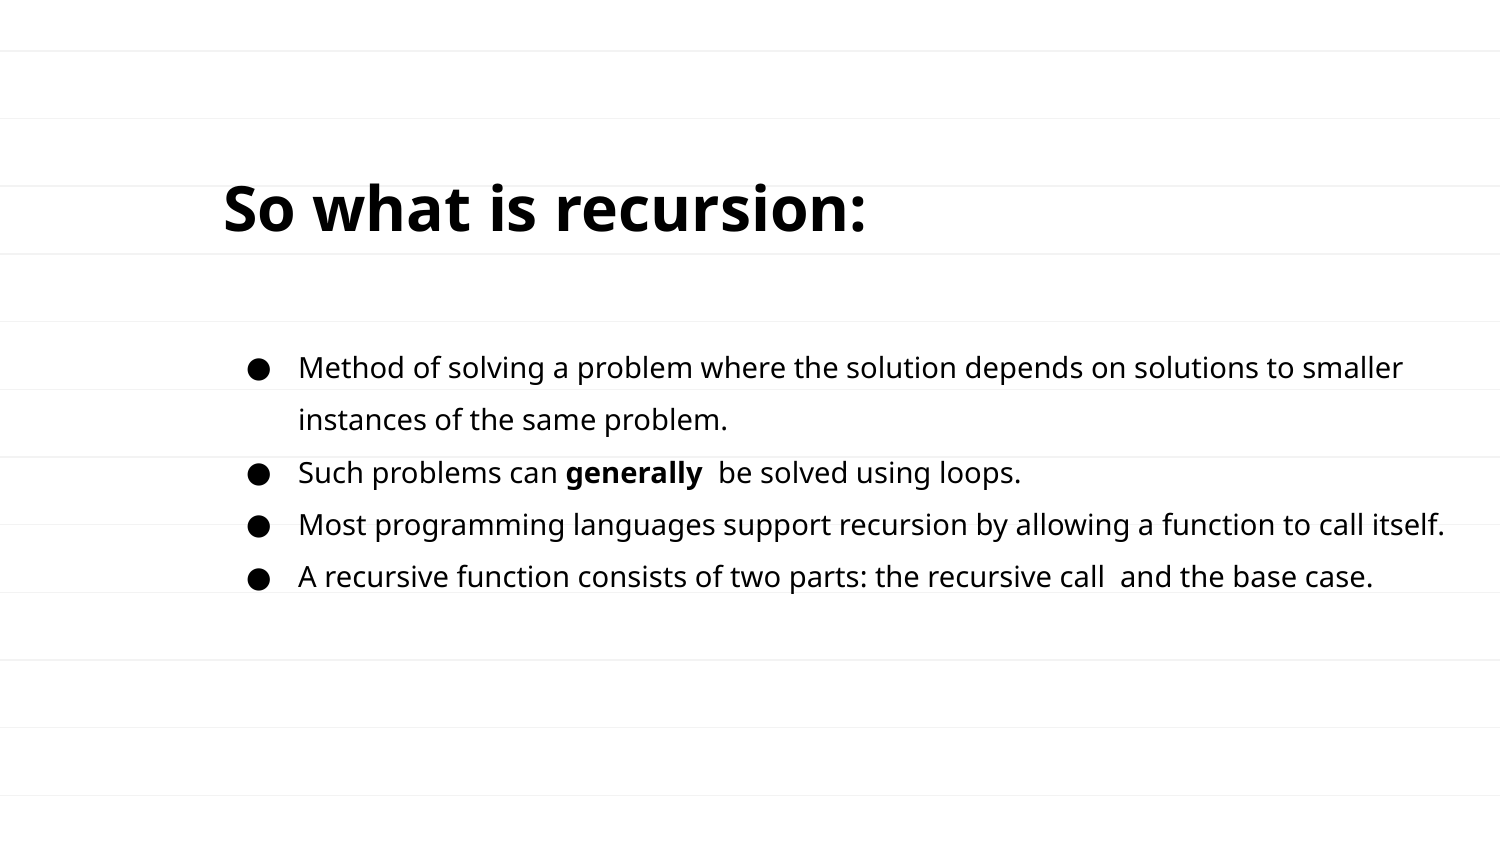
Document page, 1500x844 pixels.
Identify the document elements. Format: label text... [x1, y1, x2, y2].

text_box So what is recursion: Method of solving a problem where the solution depends on solutions to smaller instances of the same problem. Such problems can generally be solved using loops. Most programming languages support recursion by allowing a function to call itself. A recursive function consists of two parts: the recursive call and the base case. [208, 154, 1470, 767]
